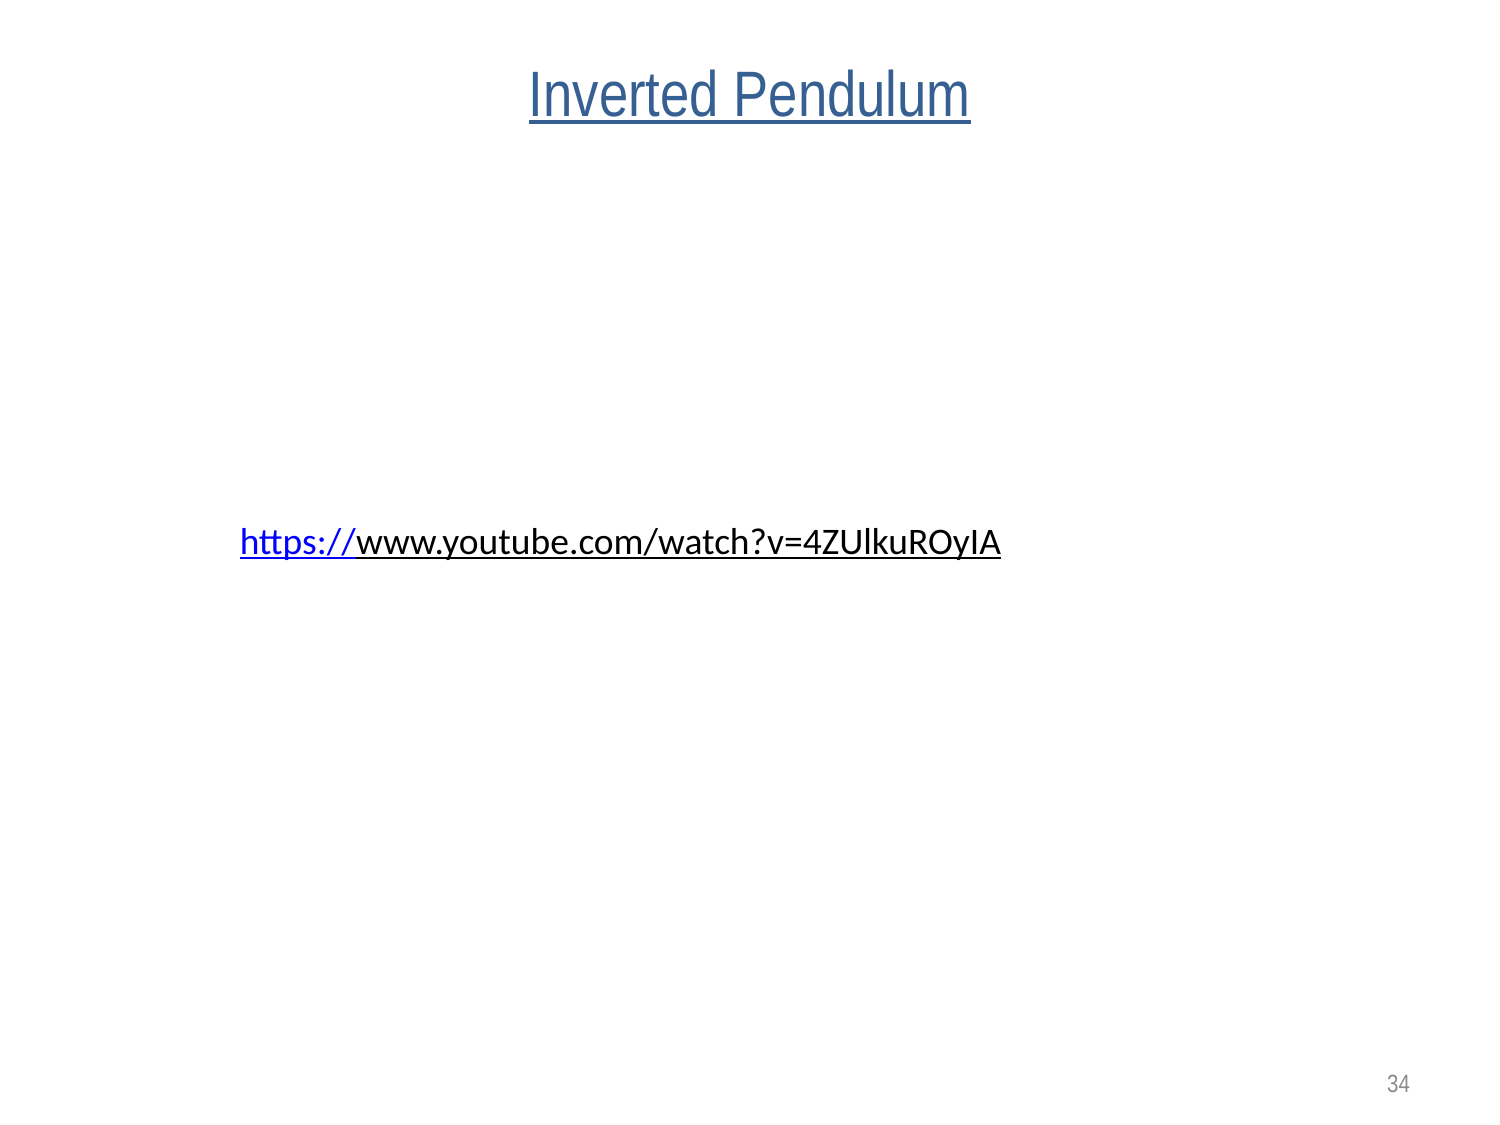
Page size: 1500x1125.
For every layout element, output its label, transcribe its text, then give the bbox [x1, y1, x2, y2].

title Inverted Pendulum [75, 45, 1425, 138]
text_box https://www.youtube.com/watch?v=4ZUlkuROyIA [224, 509, 1125, 570]
slide_number 34 [1074, 1062, 1425, 1103]
